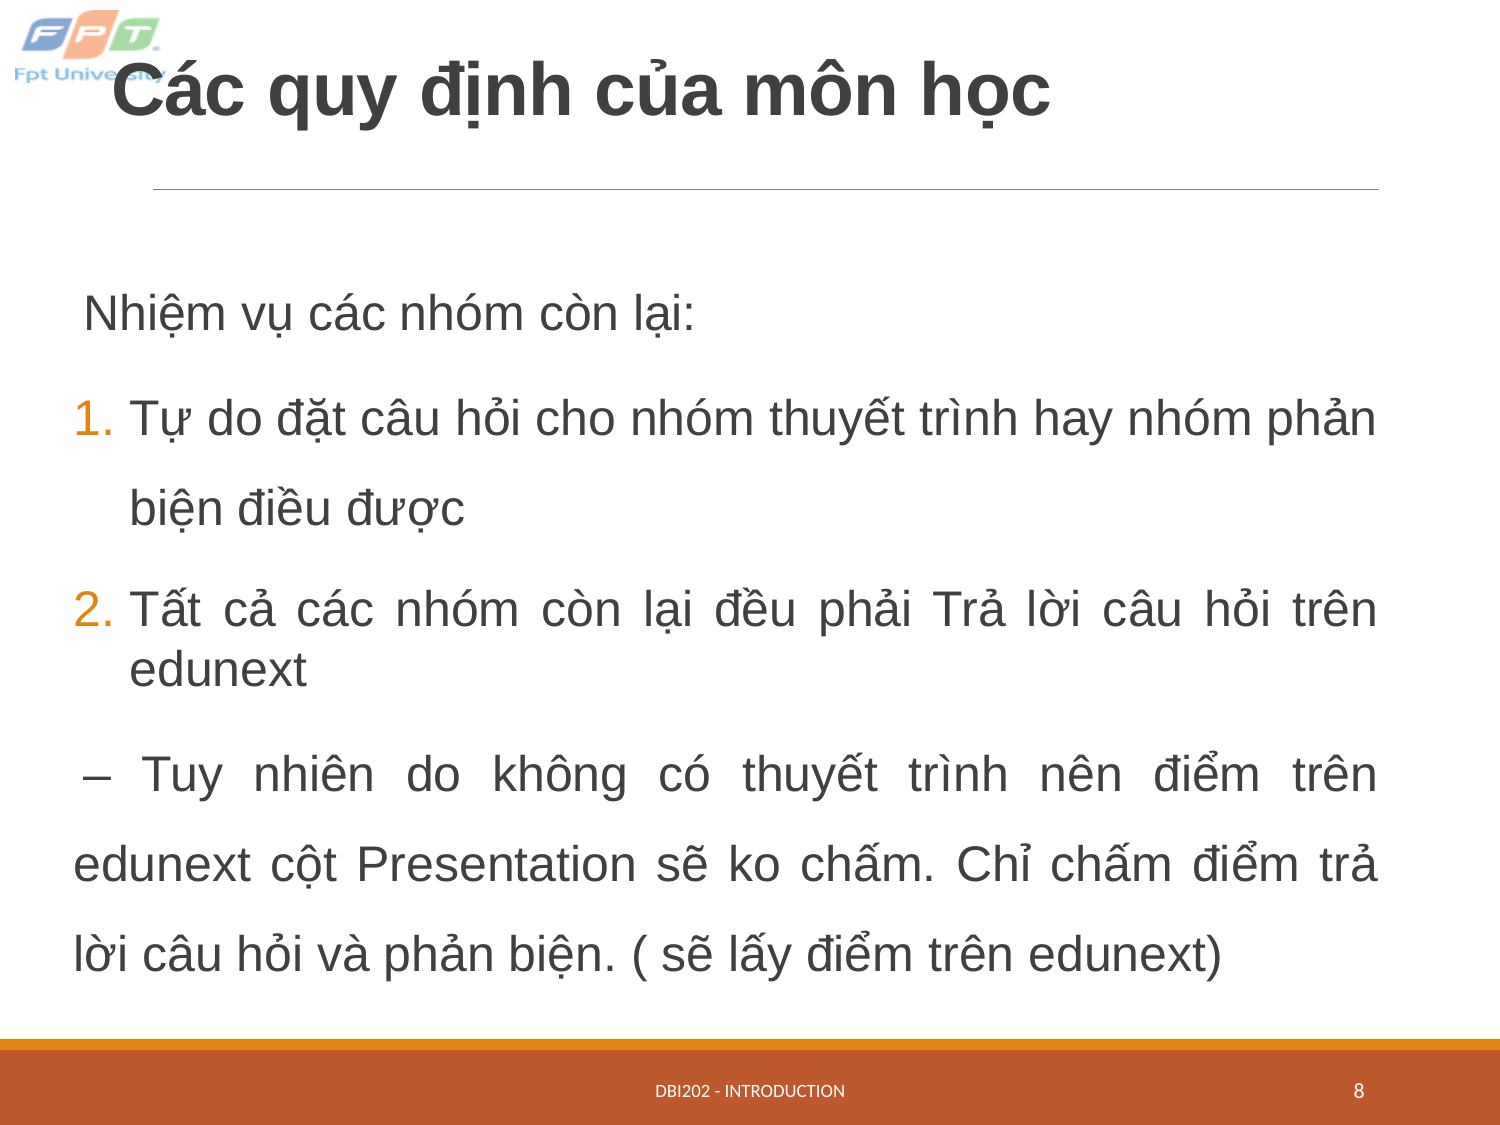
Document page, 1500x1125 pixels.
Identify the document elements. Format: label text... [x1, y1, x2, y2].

footer DBI202 - Introduction [453, 1059, 1047, 1120]
title Các quy định của môn học [96, 47, 1399, 185]
slide_number 8 [1218, 1059, 1380, 1120]
text_box Nhiệm vụ các nhóm còn lại: Tự do đặt câu hỏi cho nhóm thuyết trình hay nhóm phản biện điều được Tất cả các nhóm còn lại đều phải Trả lời câu hỏi trên edunext – Tuy nhiên do không có thuyết trình nên điểm trên edunext cột Presentation sẽ ko chấm. Chỉ chấm điểm trả lời câu hỏi và phản biện. ( sẽ lấy điểm trên edunext) [72, 279, 1380, 982]
